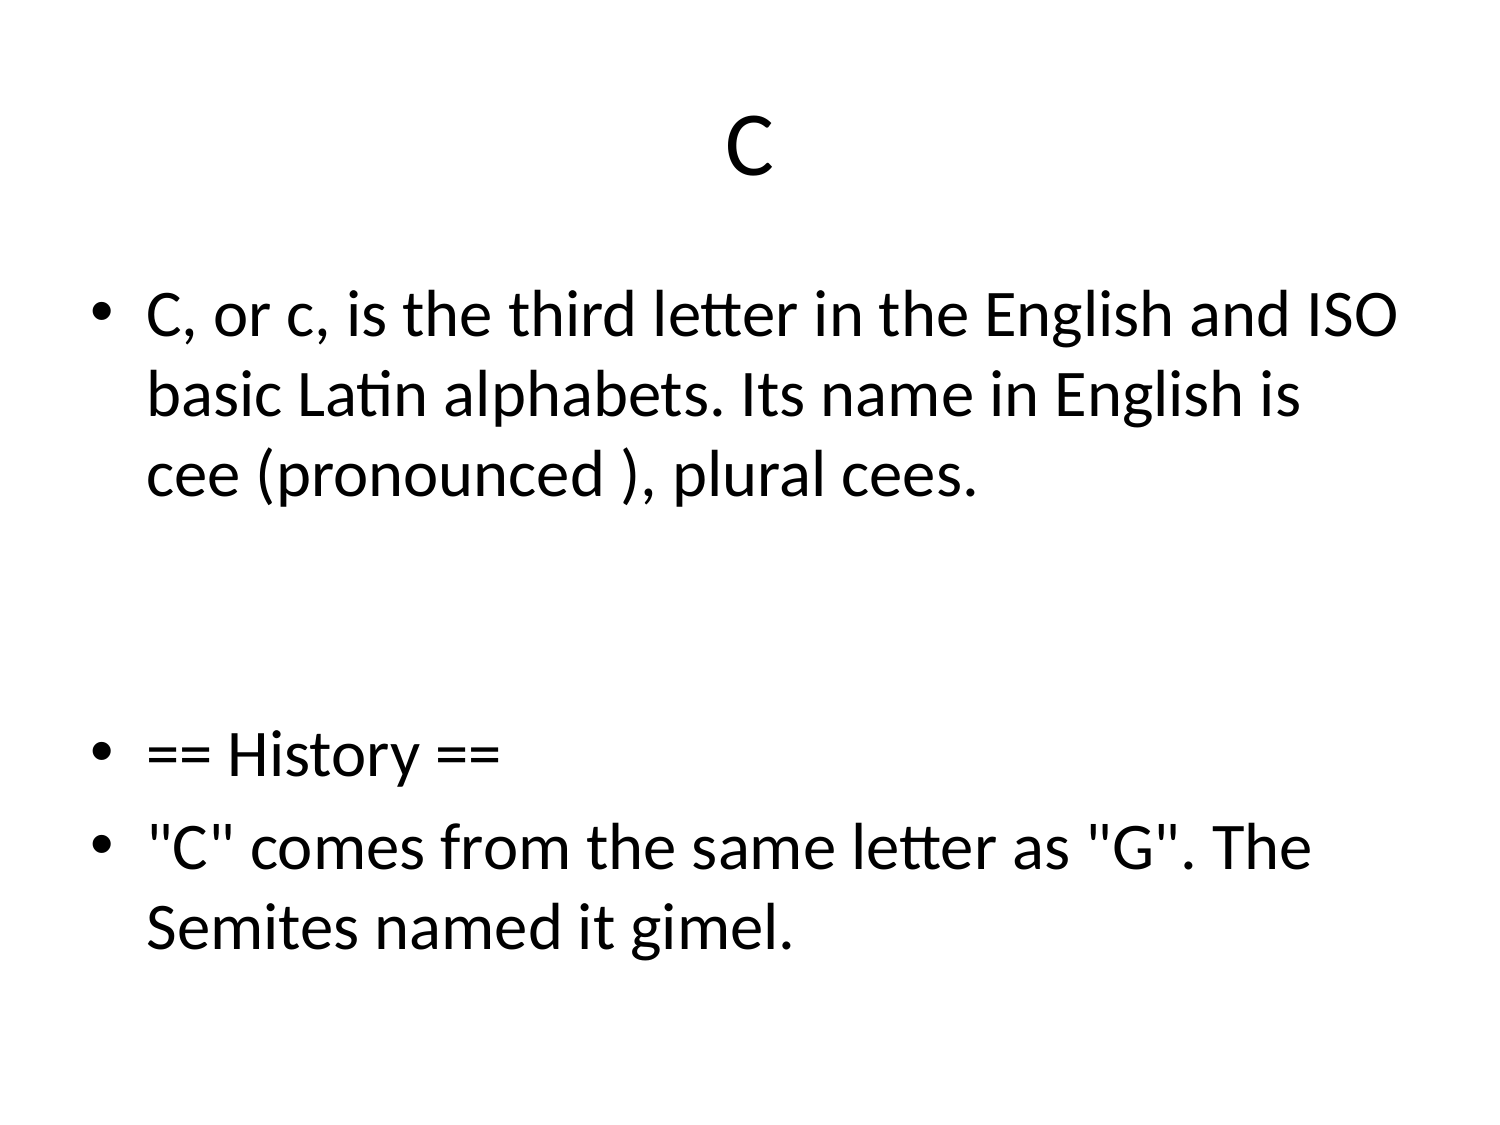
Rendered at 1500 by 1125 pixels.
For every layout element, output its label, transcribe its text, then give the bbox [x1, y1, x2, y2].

title C [75, 45, 1425, 233]
list C, or c, is the third letter in the English and ISO basic Latin alphabets. Its name in English is cee (pronounced ), plural cees. == History == "C" comes from the same letter as "G". The Semites named it gimel. [75, 262, 1425, 1005]
